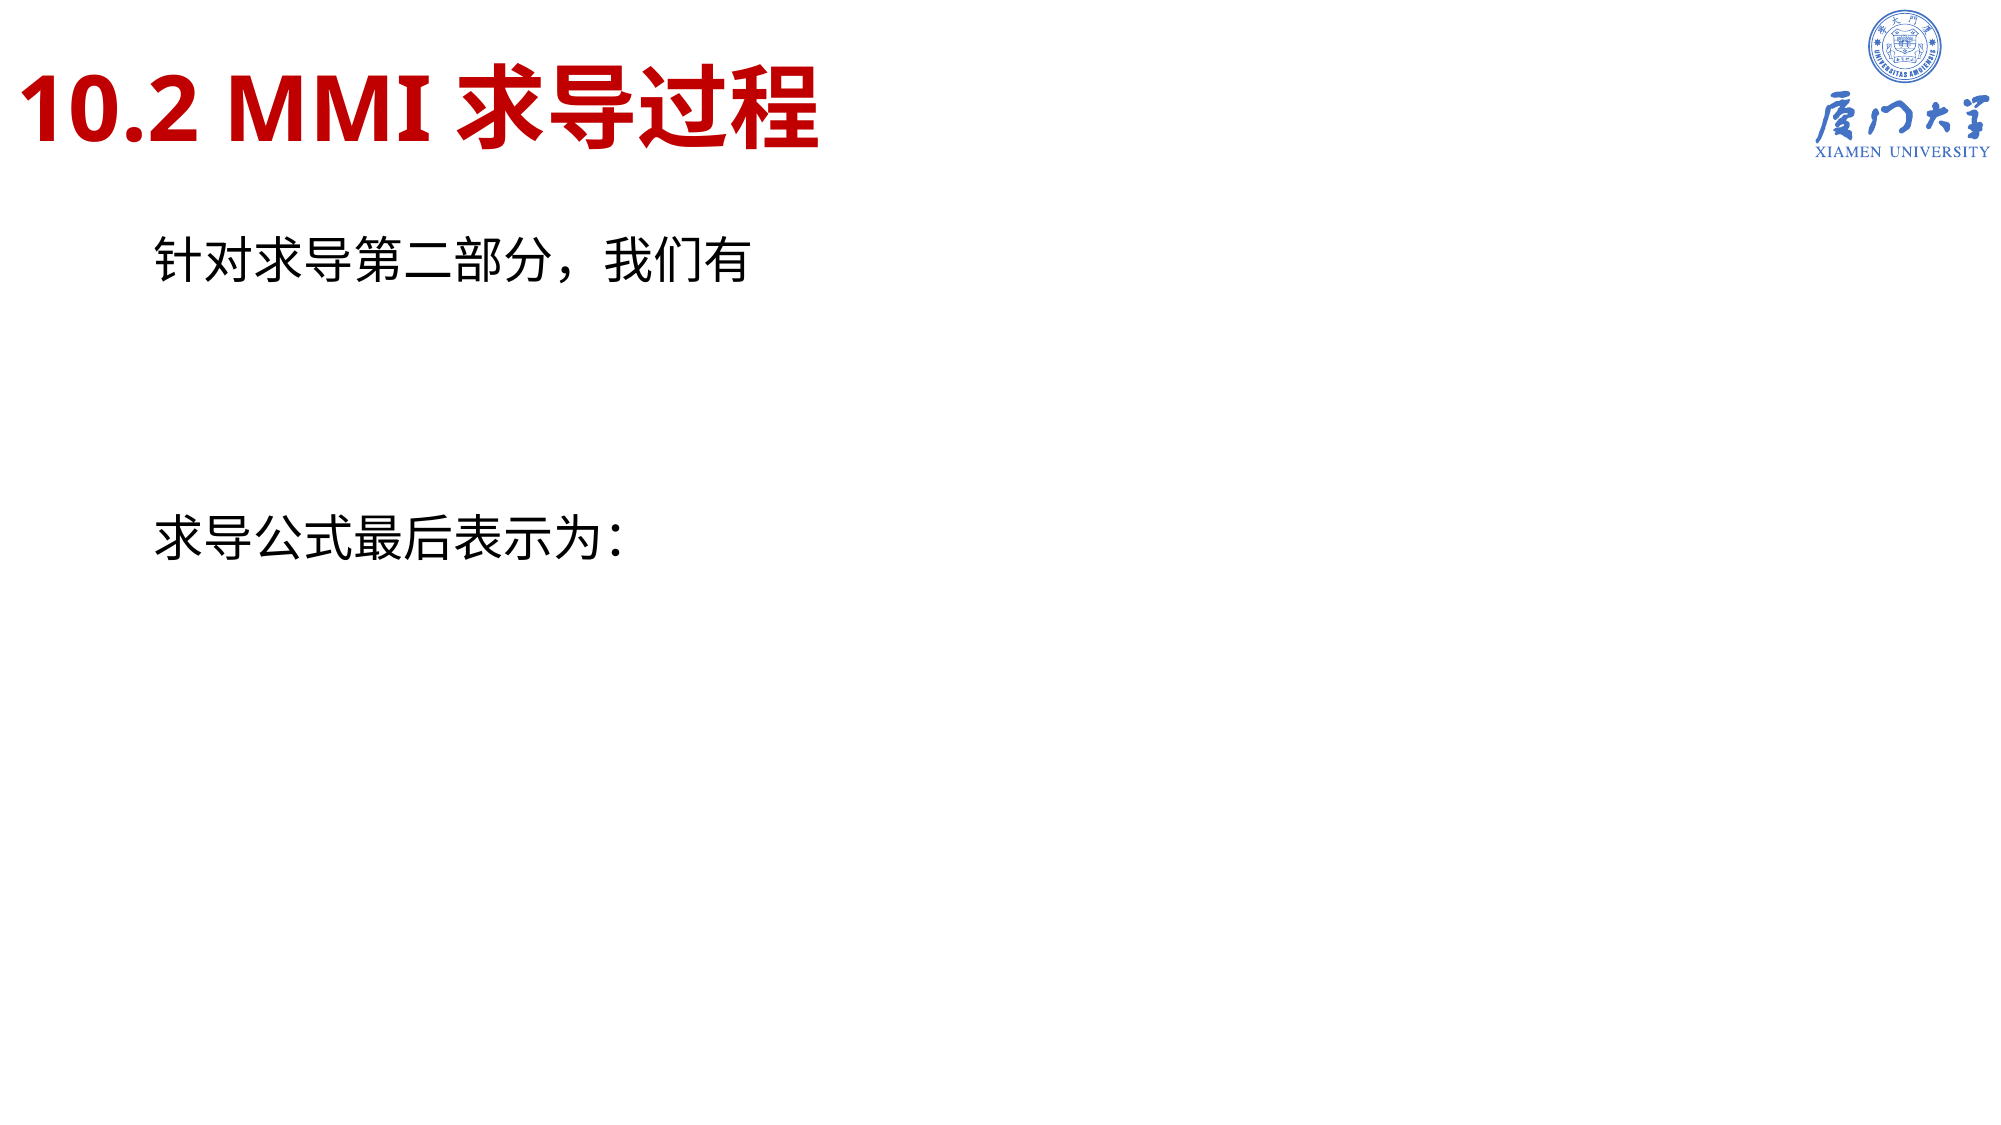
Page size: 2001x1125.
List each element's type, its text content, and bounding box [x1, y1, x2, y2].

title 10.2 MMI求导过程 [1, 3, 1727, 221]
